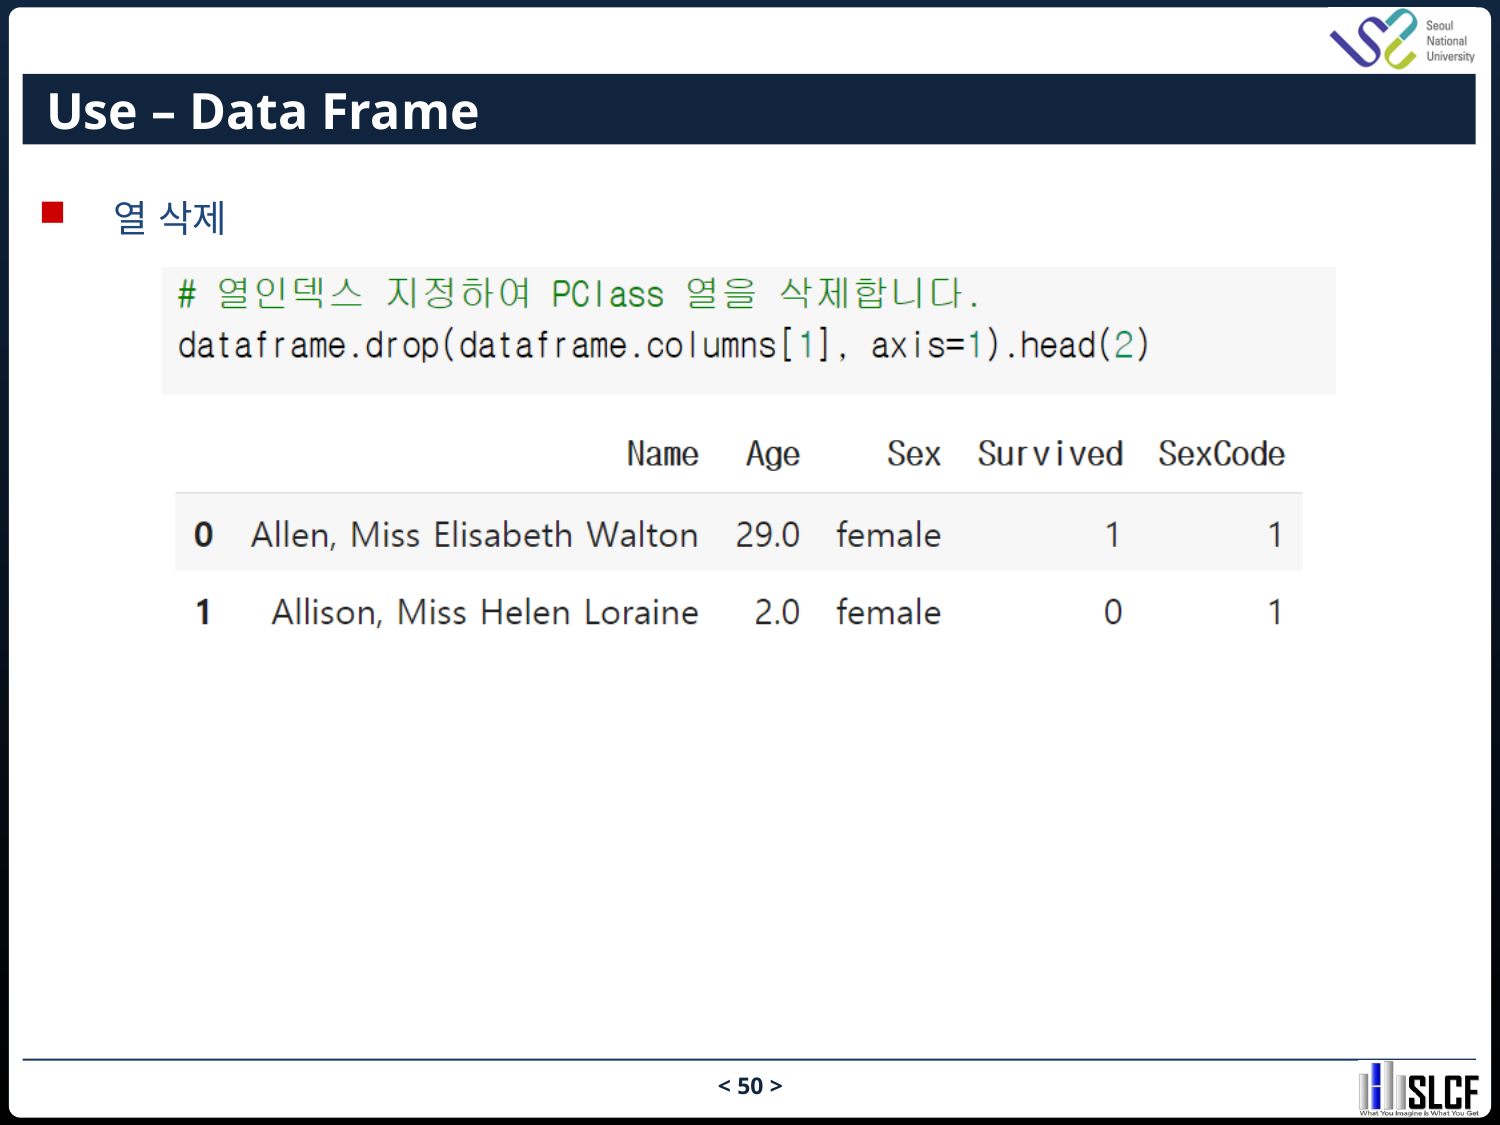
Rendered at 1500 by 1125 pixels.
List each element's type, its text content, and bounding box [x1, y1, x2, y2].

title Use – Data Frame [22, 73, 1476, 145]
picture [1358, 1060, 1481, 1117]
list 열 삭제 [38, 172, 1377, 811]
picture [162, 266, 1336, 663]
picture [1328, 7, 1476, 70]
